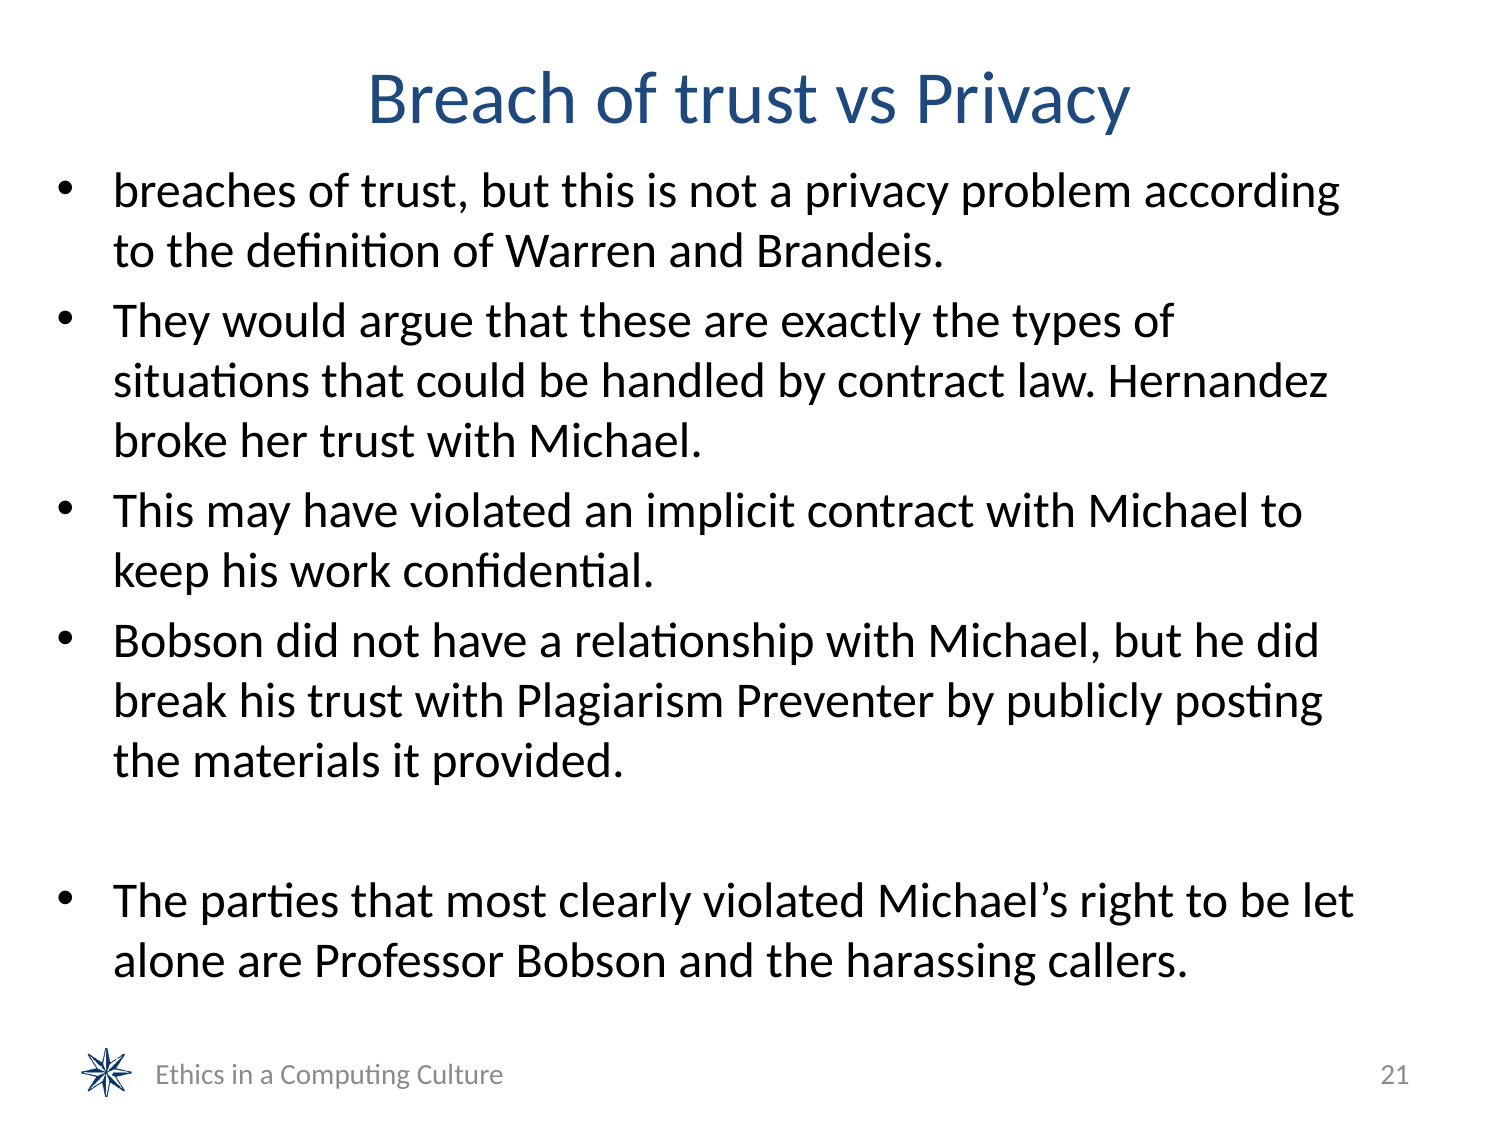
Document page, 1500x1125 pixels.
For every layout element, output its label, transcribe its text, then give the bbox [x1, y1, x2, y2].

slide_number 21 [1074, 1042, 1425, 1103]
footer Ethics in a Computing Culture [140, 1042, 988, 1103]
picture [75, 1042, 138, 1103]
title Breach of trust vs Privacy [74, 0, 1426, 188]
list breaches of trust, but this is not a privacy problem according to the definition of Warren and Brandeis. They would argue that these are exactly the types of situations that could be handled by contract law. Hernandez broke her trust with Michael. This may have violated an implicit contract with Michael to keep his work confidential. Bobson did not have a relationship with Michael, but he did break his trust with Plagiarism Preventer by publicly posting the materials it provided. The parties that most clearly violated Michael’s right to be let alone are Professor Bobson and the harassing callers. [41, 149, 1392, 893]
